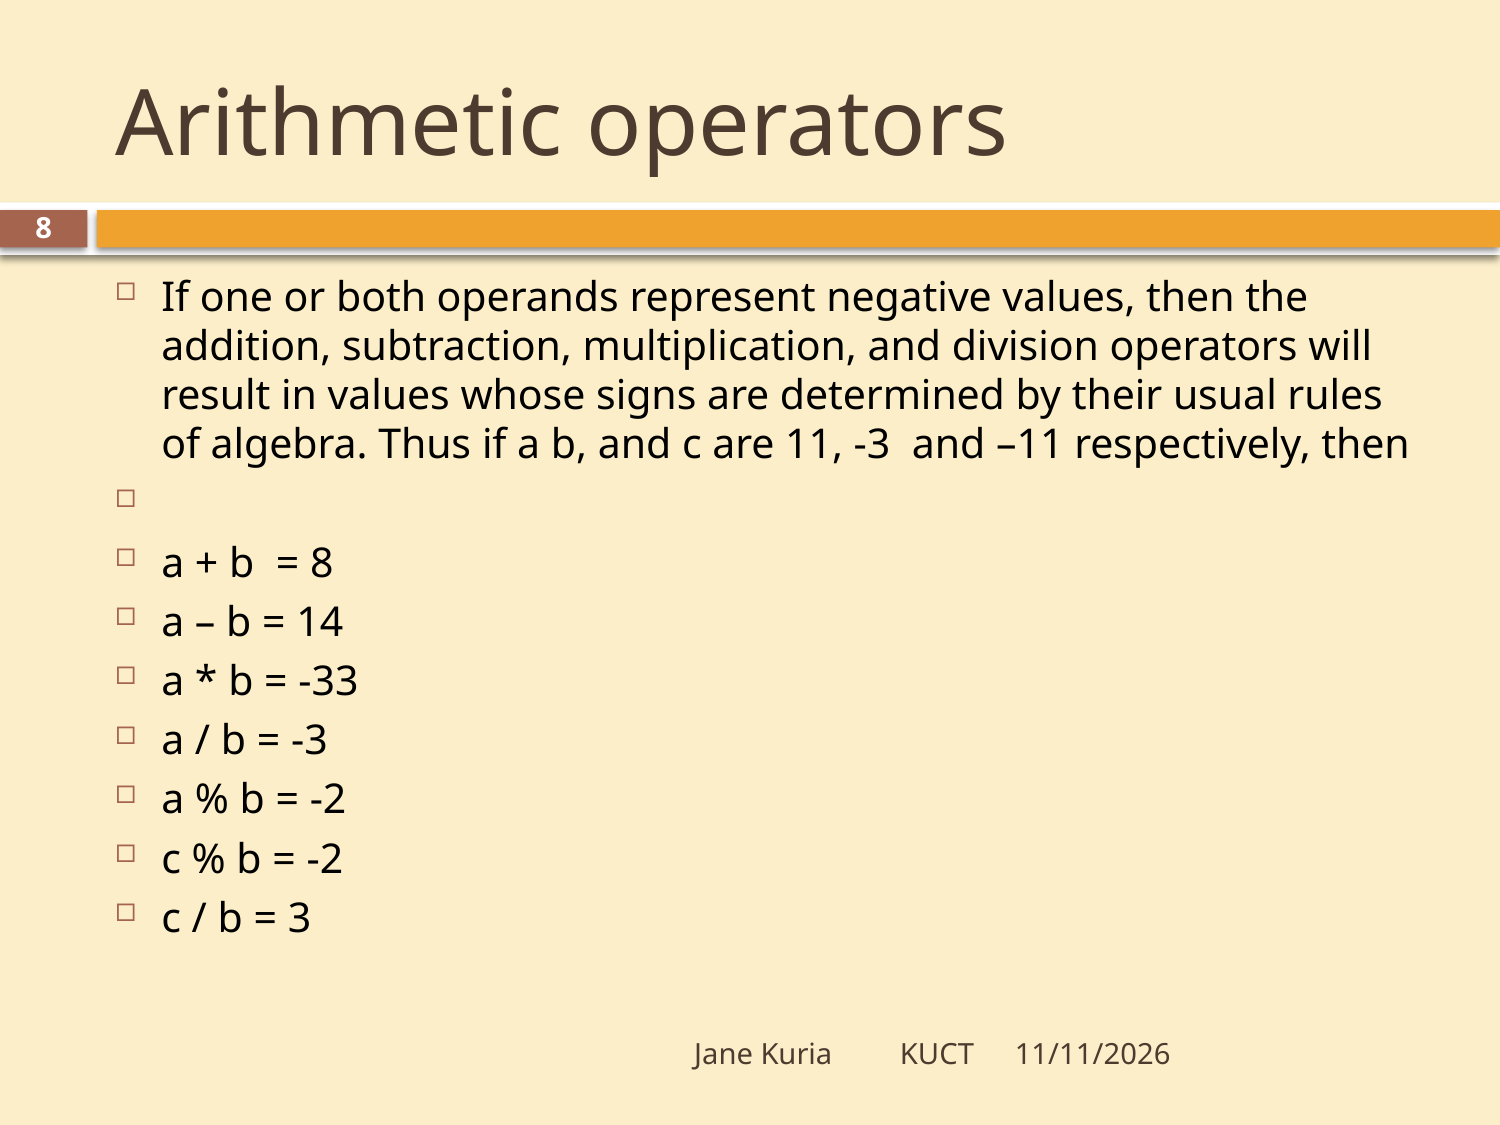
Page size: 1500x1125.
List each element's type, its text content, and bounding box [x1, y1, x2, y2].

title Arithmetic operators [100, 37, 1438, 200]
list If one or both operands represent negative values, then the addition, subtraction, multiplication, and division operators will result in values whose signs are determined by their usual rules of algebra. Thus if a b, and c are 11, -3 and –11 respectively, then a + b = 8 a – b = 14 a * b = -33 a / b = -3 a % b = -2 c % b = -2 c / b = 3 [100, 262, 1438, 1000]
slide_number 8 [0, 208, 88, 249]
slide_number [999, 1025, 1438, 1085]
footer Jane Kuria KUCT [99, 1024, 990, 1085]
